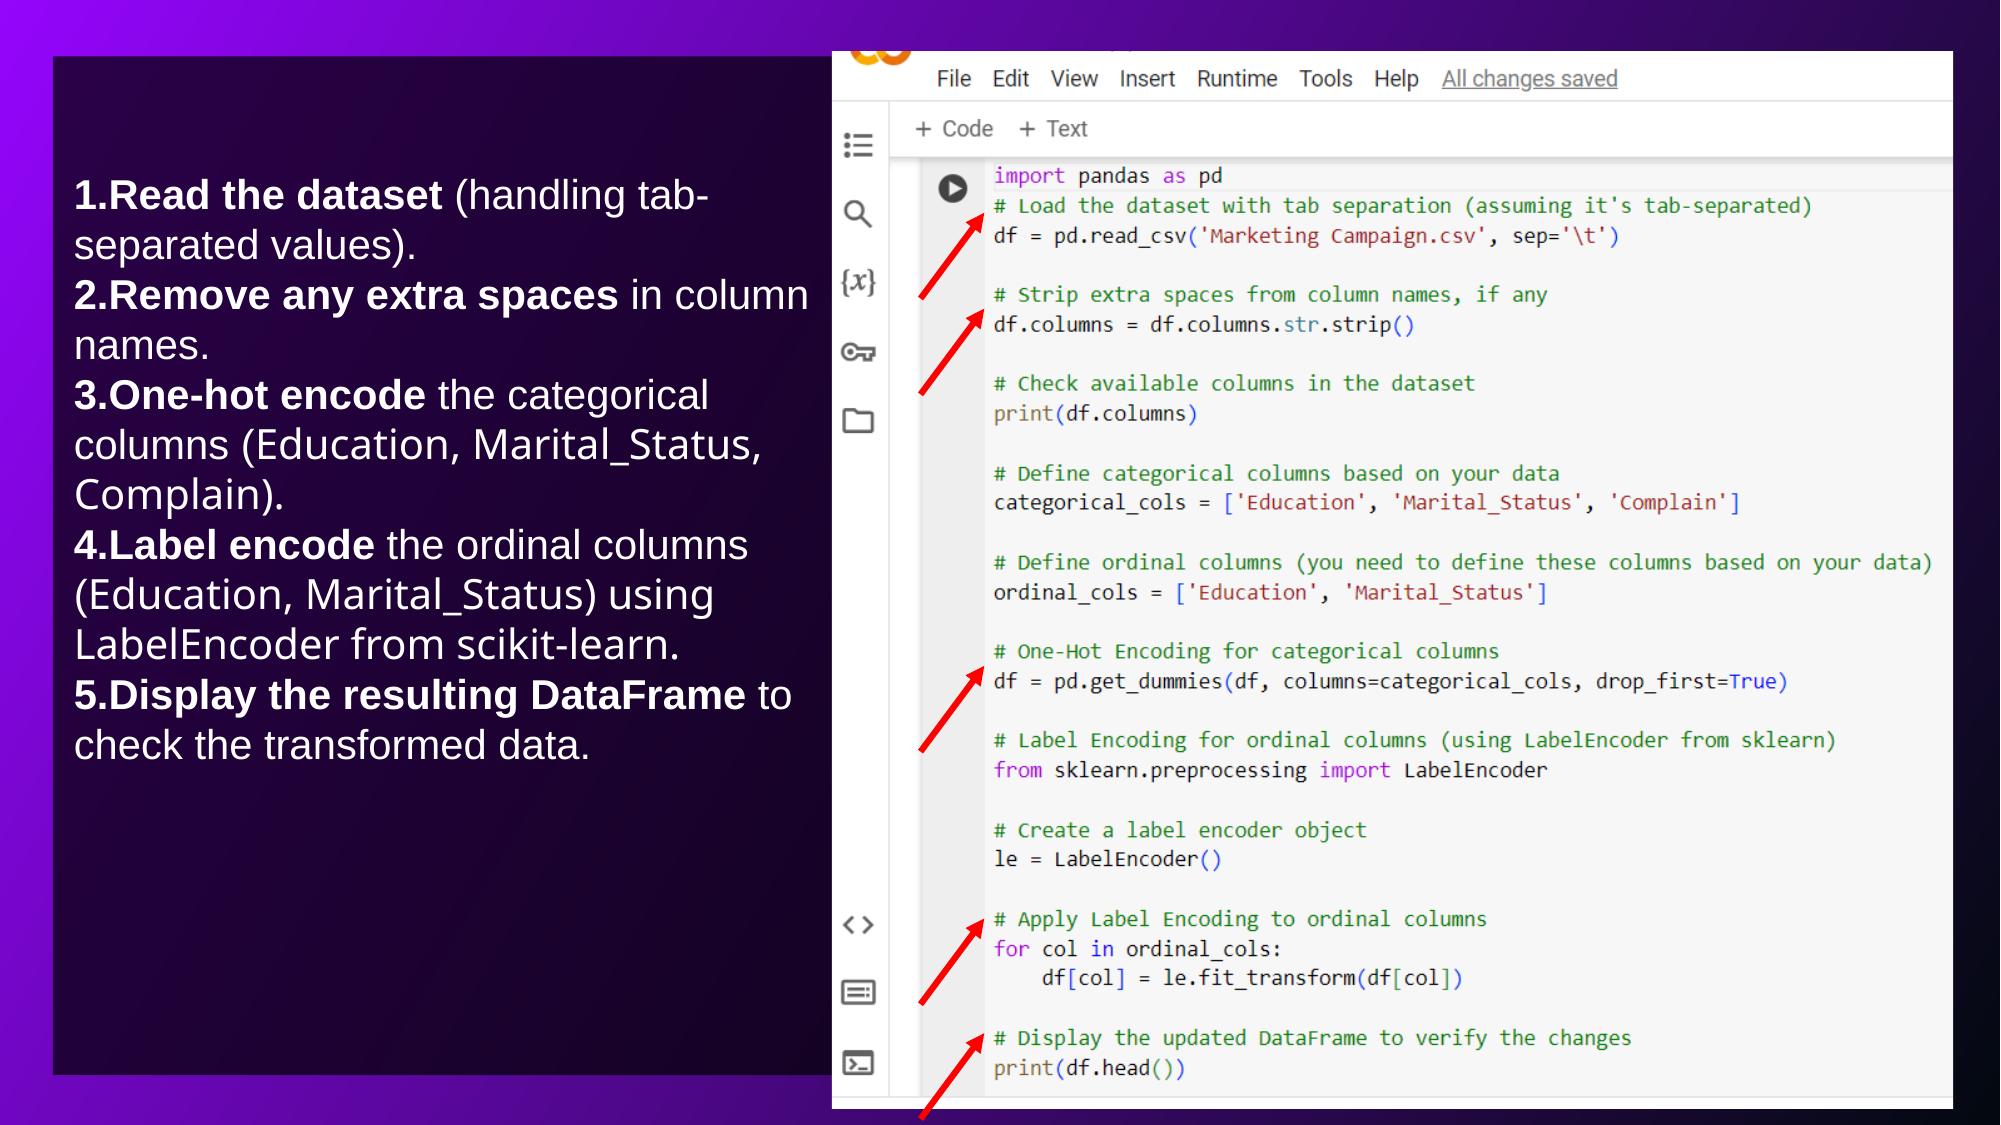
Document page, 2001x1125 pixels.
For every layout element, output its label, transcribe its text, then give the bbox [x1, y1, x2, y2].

text_box Read the dataset (handling tab-separated values). Remove any extra spaces in column names. One-hot encode the categorical columns (Education, Marital_Status, Complain). Label encode the ordinal columns (Education, Marital_Status) using LabelEncoder from scikit-learn. Display the resulting DataFrame to check the transformed data. [58, 160, 831, 826]
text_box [920, 1033, 985, 1119]
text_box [920, 665, 985, 752]
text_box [920, 212, 985, 299]
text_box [920, 918, 985, 1005]
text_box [920, 308, 985, 395]
picture [831, 51, 1954, 1109]
